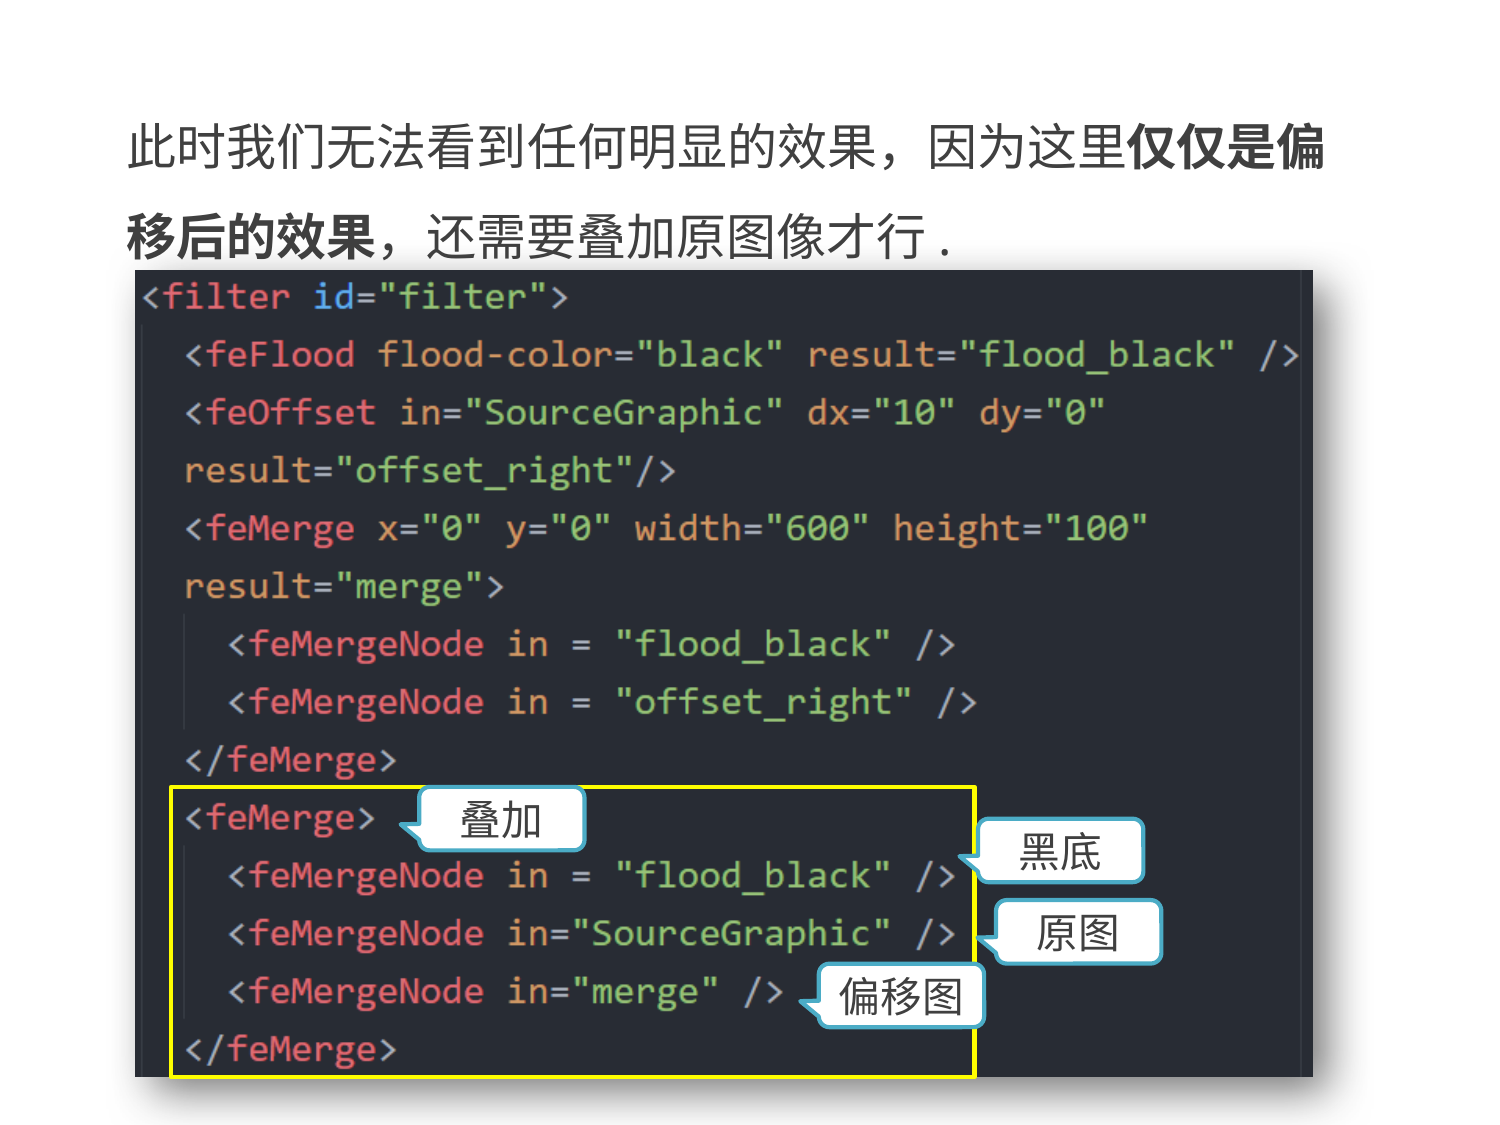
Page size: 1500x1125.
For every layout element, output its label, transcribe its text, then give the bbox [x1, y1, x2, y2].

text_box 此时我们无法看到任何明显的效果，因为这里仅仅是偏移后的效果，还需要叠加原图像才行. [112, 78, 1388, 273]
picture [135, 270, 1313, 1078]
